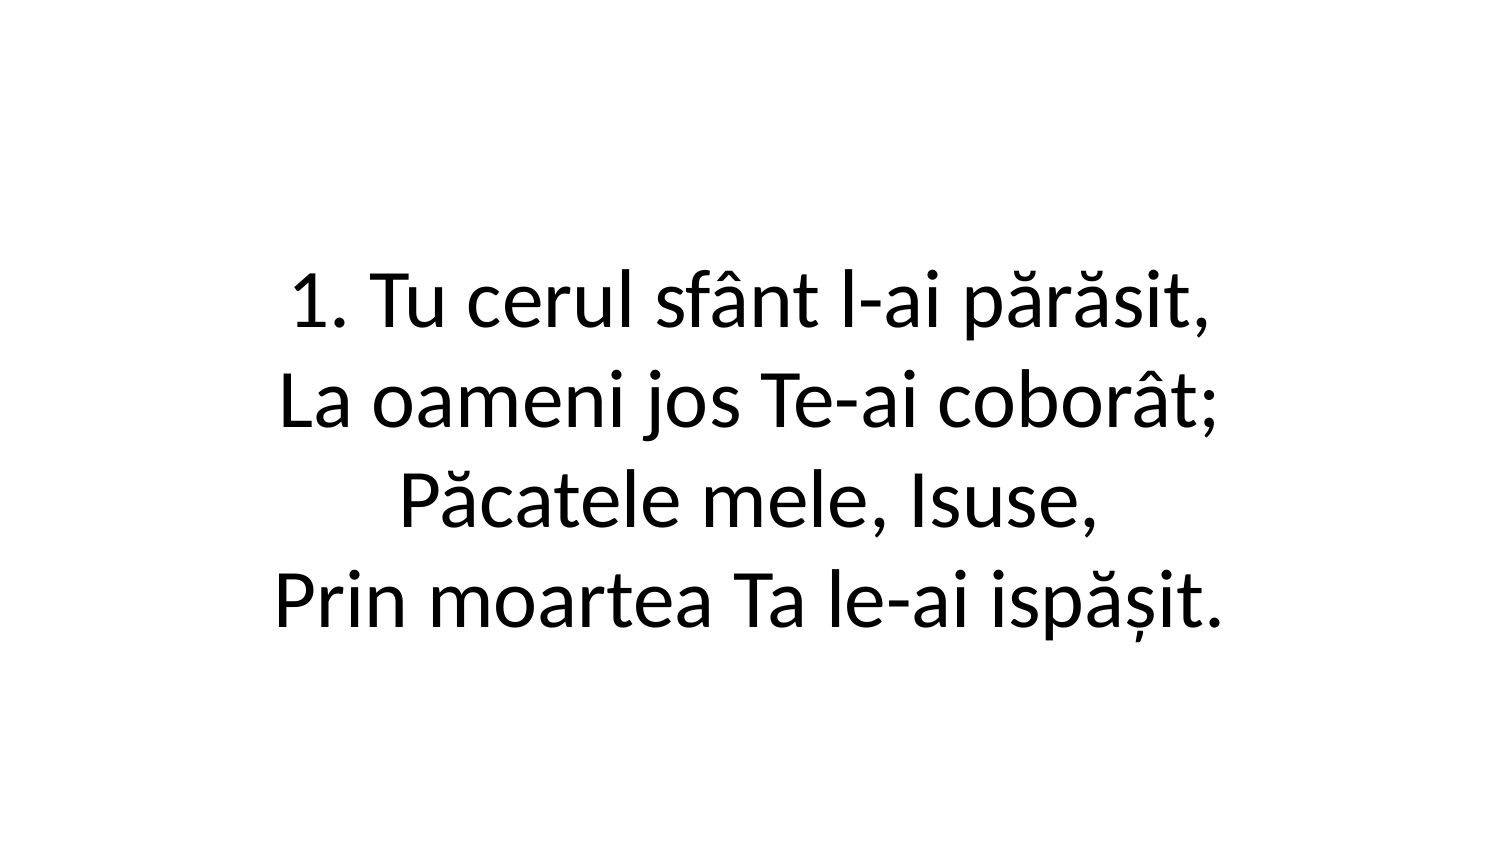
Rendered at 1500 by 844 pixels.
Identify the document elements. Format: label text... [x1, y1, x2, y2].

text_box 1. Tu cerul sfânt l-ai părăsit, La oameni jos Te-ai coborât; Păcatele mele, Isuse, Prin moartea Ta le-ai ispășit. [258, 192, 1242, 652]
